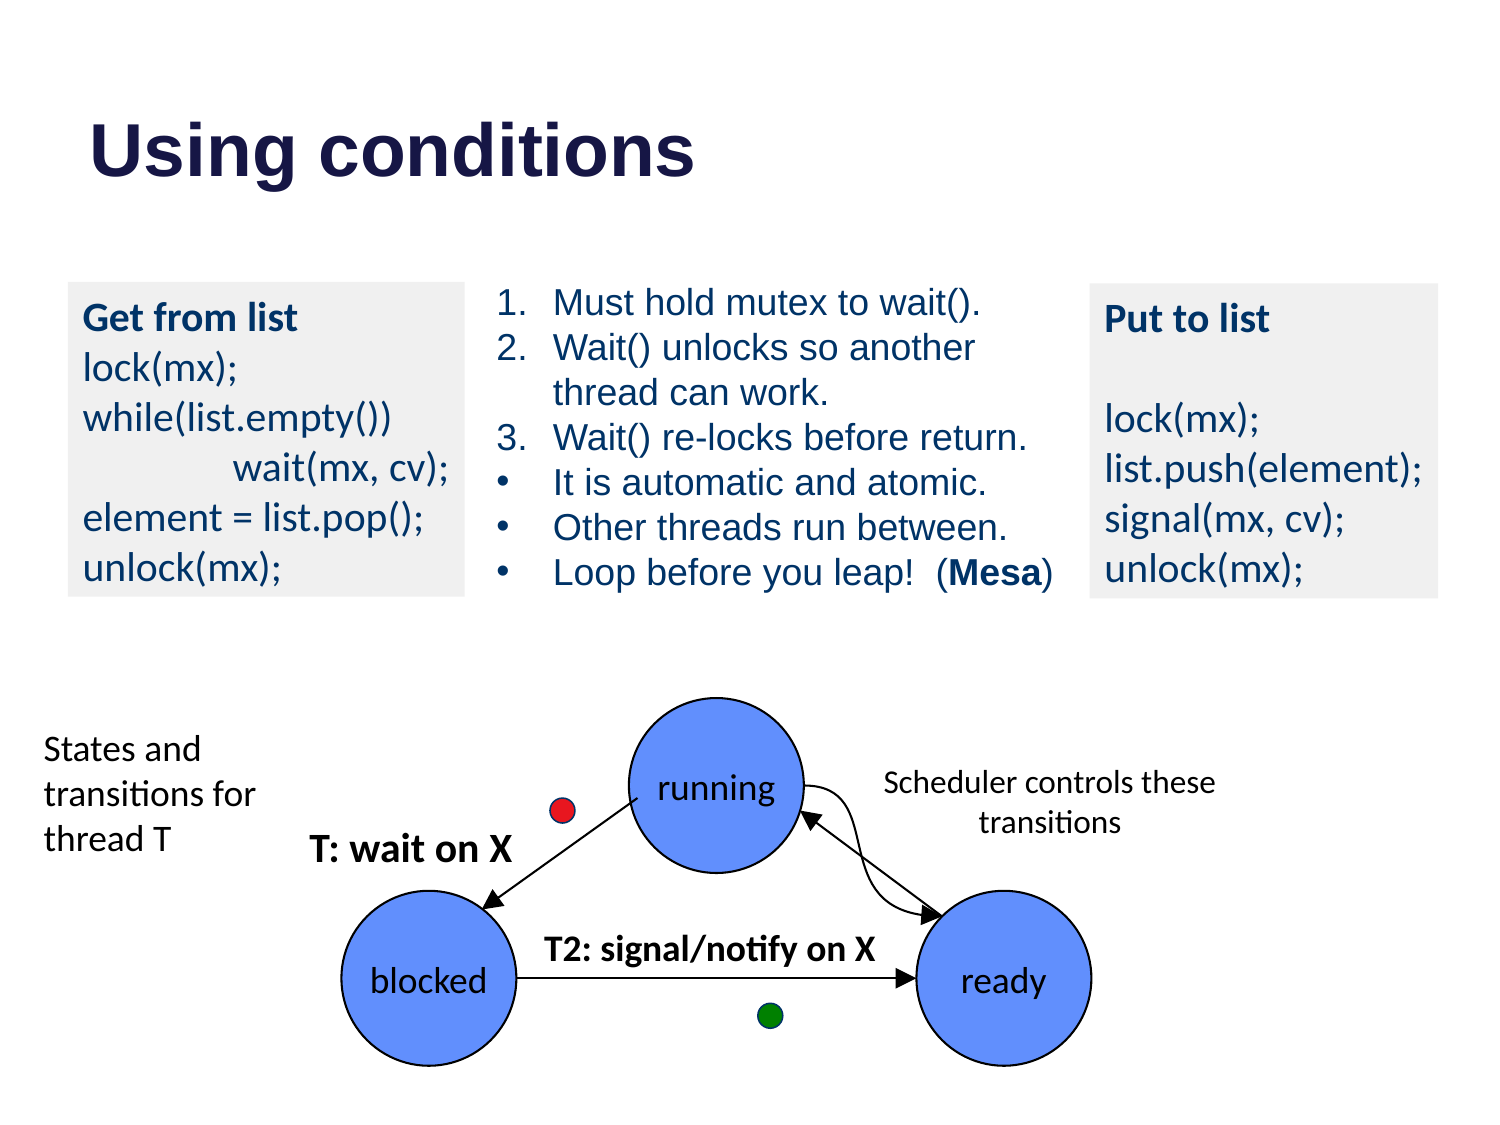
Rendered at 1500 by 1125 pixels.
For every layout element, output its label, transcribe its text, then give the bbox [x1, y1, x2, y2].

text_box States and transitions for thread T [28, 716, 354, 867]
text_box T: wait on X [287, 815, 476, 877]
title Using conditions [75, 0, 1425, 200]
text_box Must hold mutex to wait(). Wait() unlocks so another thread can work. Wait() re-locks before return. It is automatic and atomic. Other threads run between. Loop before you leap! (Mesa) [481, 270, 1073, 601]
text_box [757, 1003, 783, 1029]
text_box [803, 785, 943, 810]
text_box Get from list lock(mx); while(list.empty()) wait(mx, cv); element = list.pop(); unlock(mx); [67, 281, 465, 597]
text_box blocked [341, 890, 517, 1066]
text_box Scheduler controls these transitions [862, 752, 1238, 848]
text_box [799, 810, 943, 917]
text_box T2: signal/notify on X [495, 916, 925, 976]
text_box running [628, 698, 804, 874]
text_box ready [916, 890, 1092, 1066]
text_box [481, 797, 638, 910]
text_box Put to list lock(mx); list.push(element); signal(mx, cv); unlock(mx); [1089, 283, 1439, 599]
